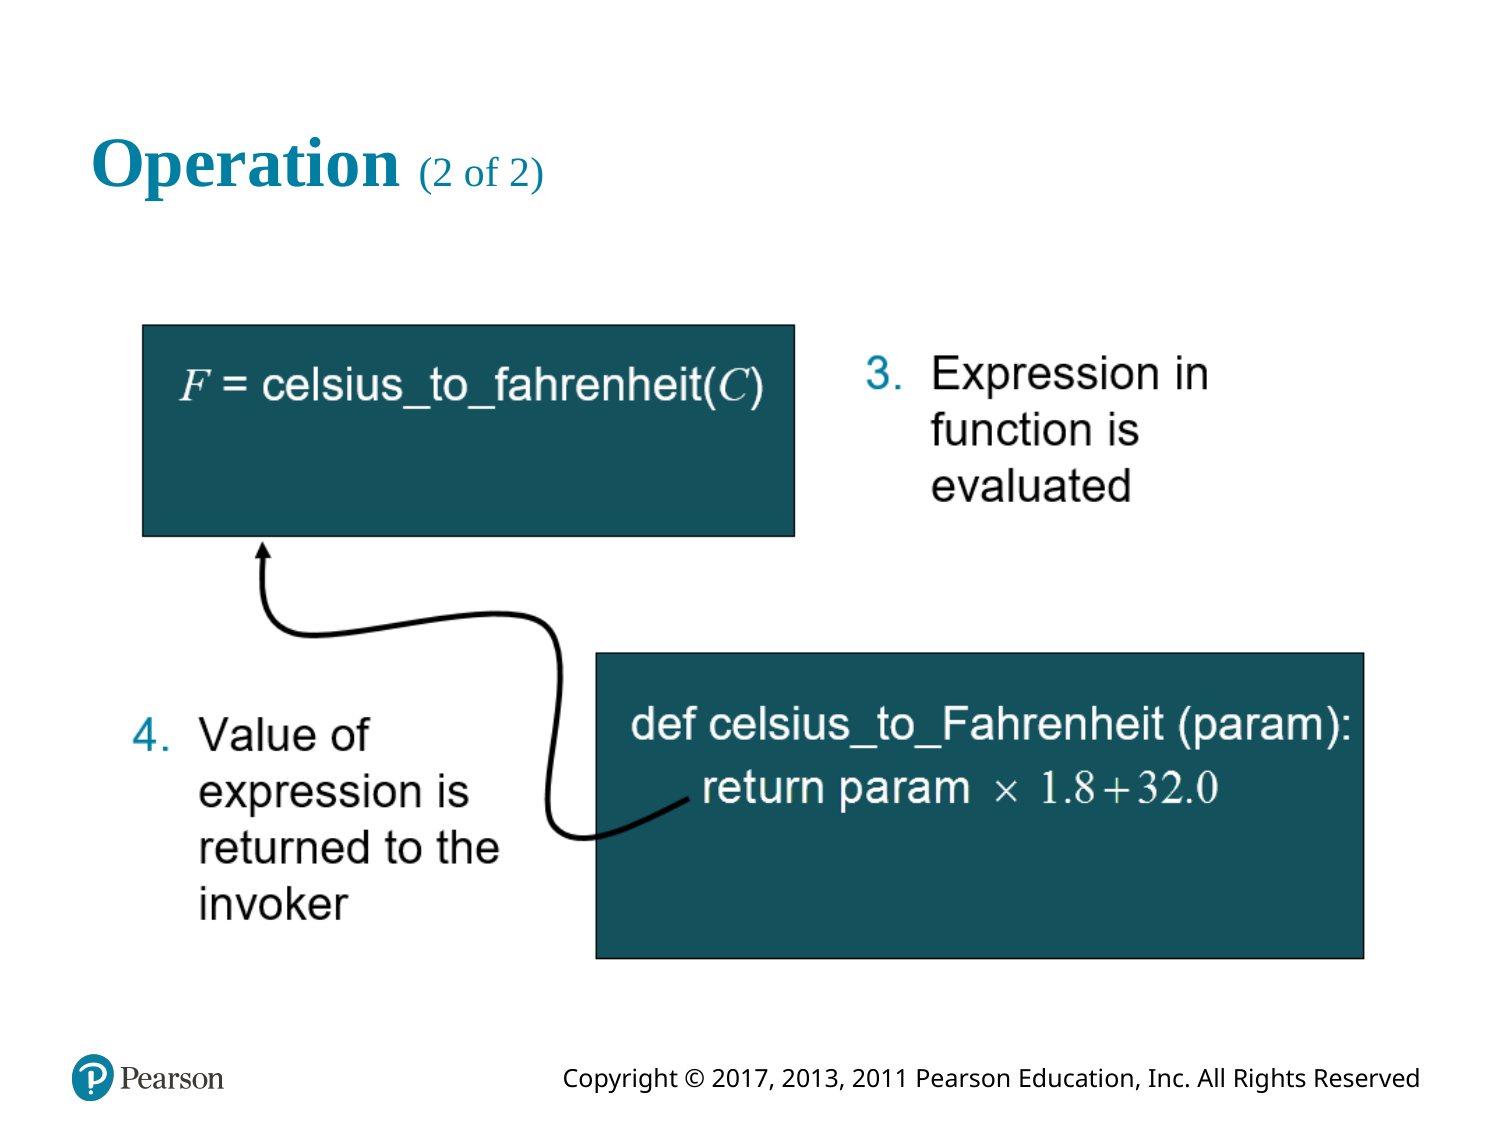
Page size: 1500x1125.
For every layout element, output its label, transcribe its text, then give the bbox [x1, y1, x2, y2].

picture [72, 1054, 88, 1070]
picture [98, 1054, 224, 1101]
picture [72, 1087, 83, 1101]
picture [99, 281, 1406, 990]
picture [80, 1063, 106, 1088]
title Operation (2 of 2) [75, 35, 1425, 216]
